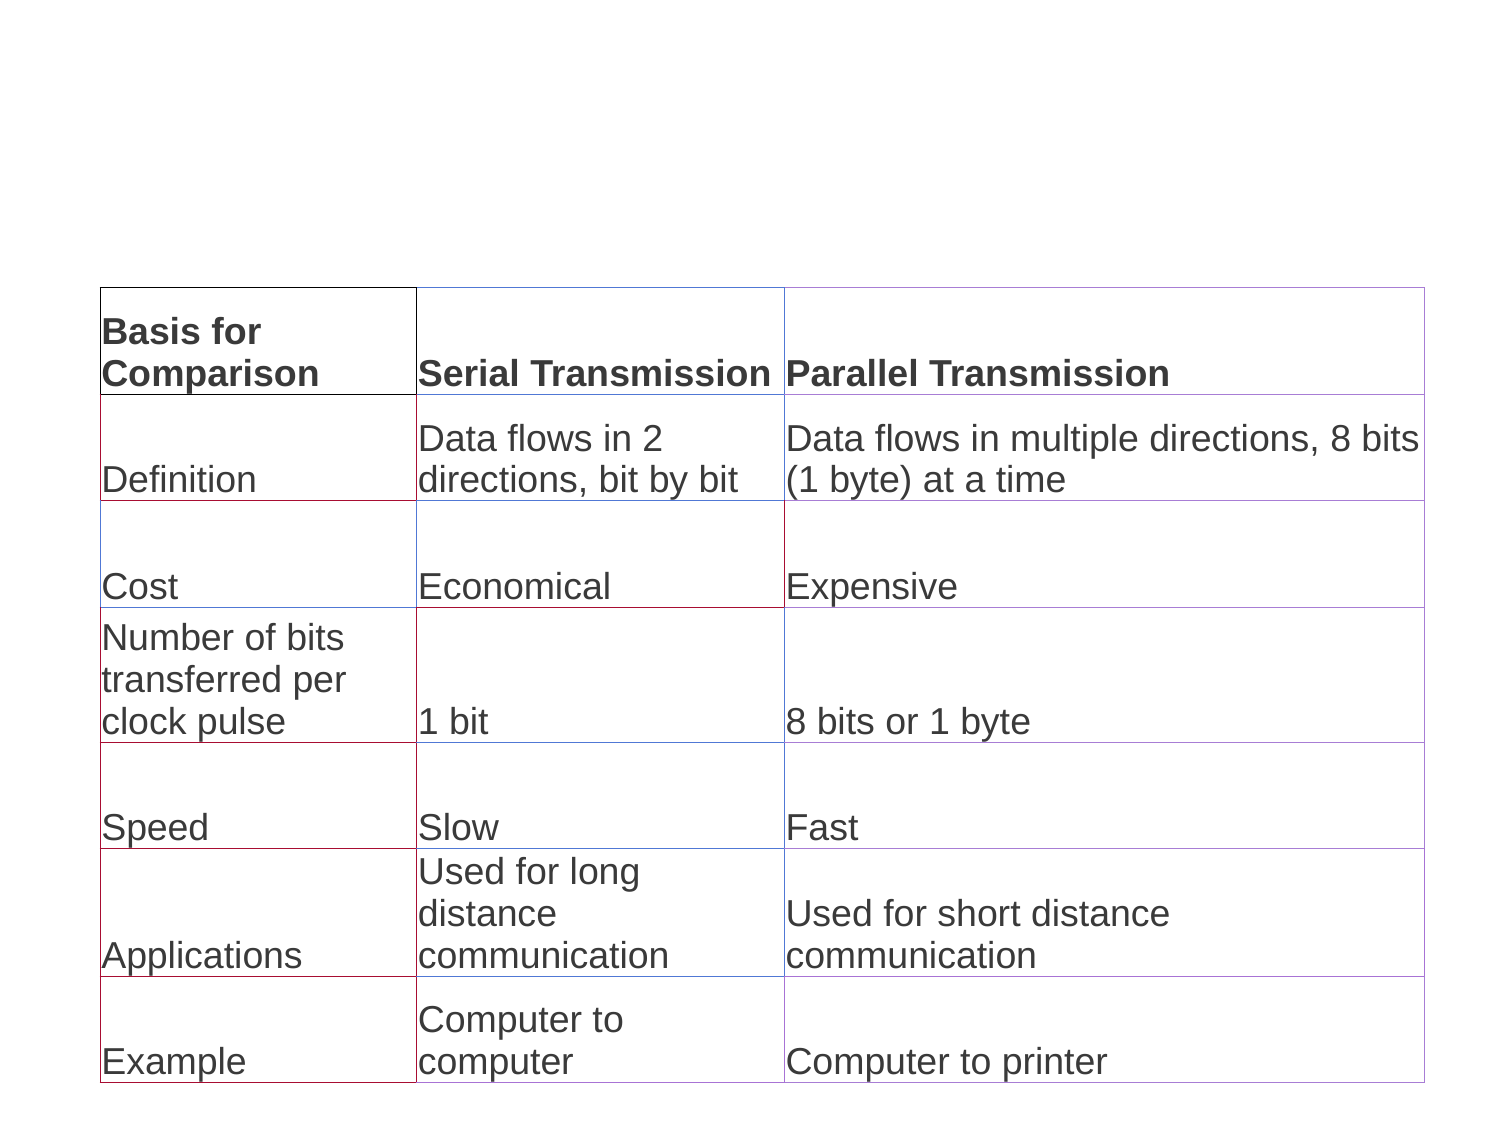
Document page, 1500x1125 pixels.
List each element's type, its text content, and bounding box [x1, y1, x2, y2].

table_cell Number of bits transferred per clock pulse [101, 608, 416, 742]
table_cell Data flows in multiple directions, 8 bits (1 byte) at a time [785, 395, 1424, 500]
table_cell Applications [101, 849, 416, 976]
table_cell Economical [417, 501, 784, 607]
table_cell Data flows in 2 directions, bit by bit [417, 395, 784, 500]
table_cell Computer to printer [785, 977, 1424, 1082]
table_cell Speed [101, 743, 416, 848]
table_header Serial Transmission [417, 288, 784, 394]
table_cell Example [101, 977, 416, 1082]
table_cell Fast [785, 743, 1424, 848]
table_cell Computer to computer [417, 977, 784, 1082]
table_cell Expensive [785, 501, 1424, 607]
table_cell Definition [101, 395, 416, 500]
table_cell 8 bits or 1 byte [785, 608, 1424, 742]
table_header Basis for Comparison [101, 288, 416, 394]
table_cell Used for short distance communication [785, 849, 1424, 976]
table_cell Slow [417, 743, 784, 848]
table_header Parallel Transmission [785, 288, 1424, 394]
table_cell Used for long distance communication [417, 849, 784, 976]
table_cell Cost [101, 501, 416, 607]
table_cell 1 bit [417, 608, 784, 742]
